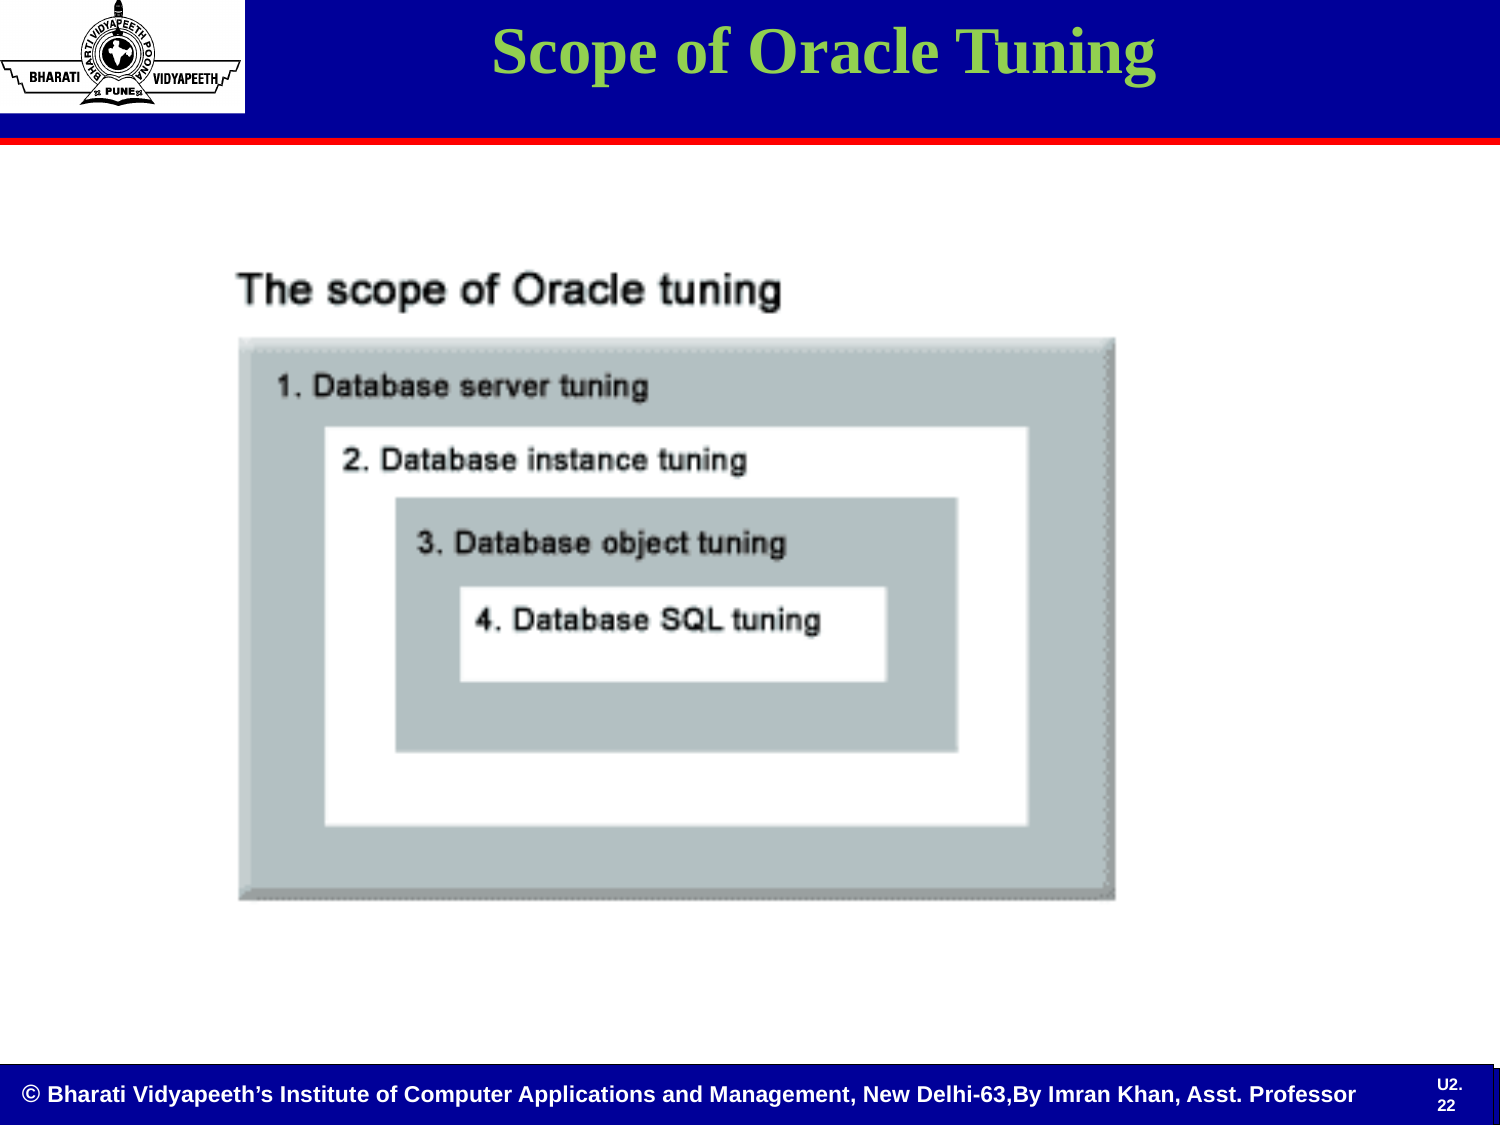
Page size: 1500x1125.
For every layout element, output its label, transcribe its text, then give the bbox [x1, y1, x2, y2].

picture [0, 0, 149, 106]
picture [212, 237, 1138, 920]
text_box Scope of Oracle Tuning [149, 0, 1500, 188]
